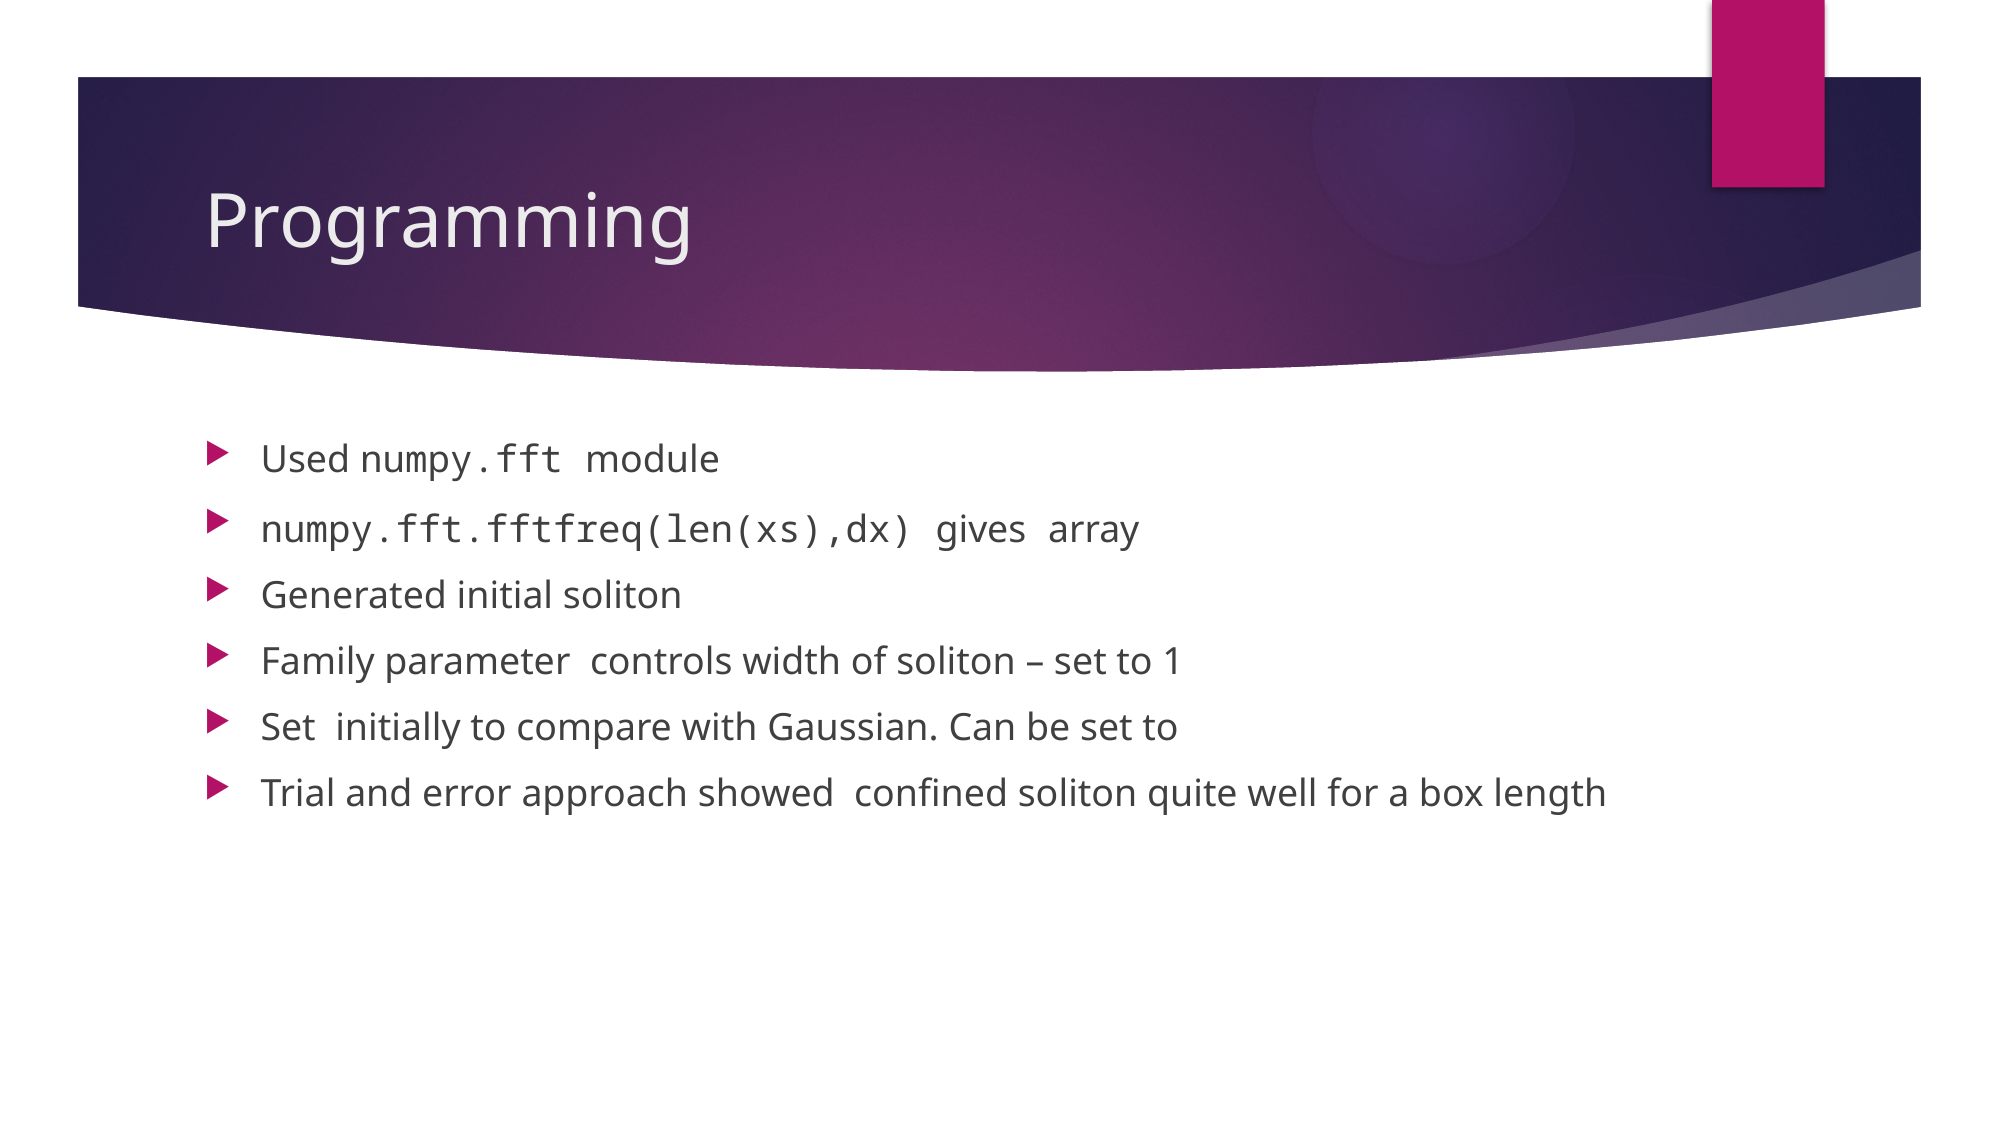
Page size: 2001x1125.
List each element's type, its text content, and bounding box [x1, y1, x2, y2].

title Programming [189, 159, 1627, 276]
